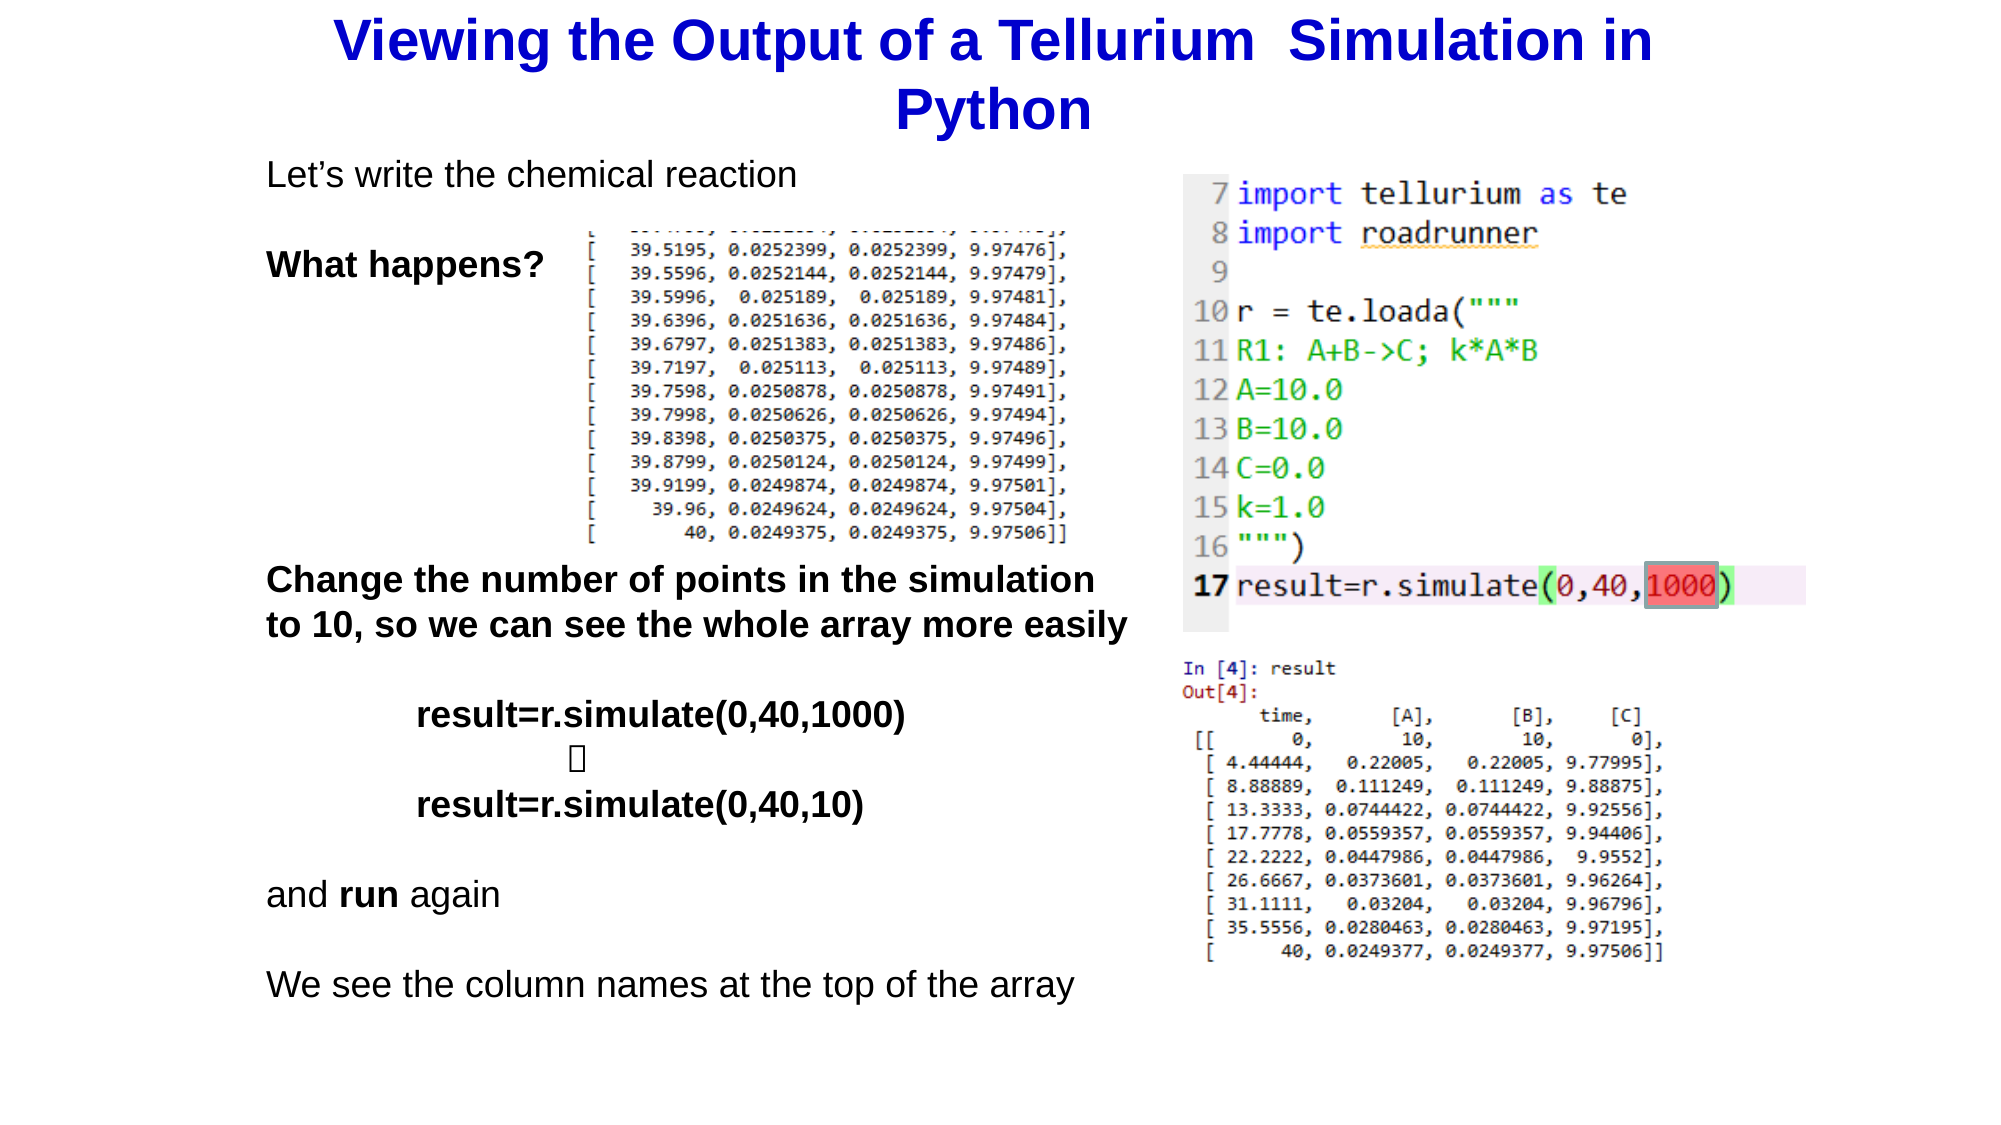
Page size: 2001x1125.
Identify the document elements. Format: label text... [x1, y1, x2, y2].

title Viewing the Output of a Tellurium Simulation in Python [244, 0, 1745, 143]
picture [1183, 174, 1806, 632]
picture [1179, 656, 1718, 984]
picture [580, 231, 1167, 564]
